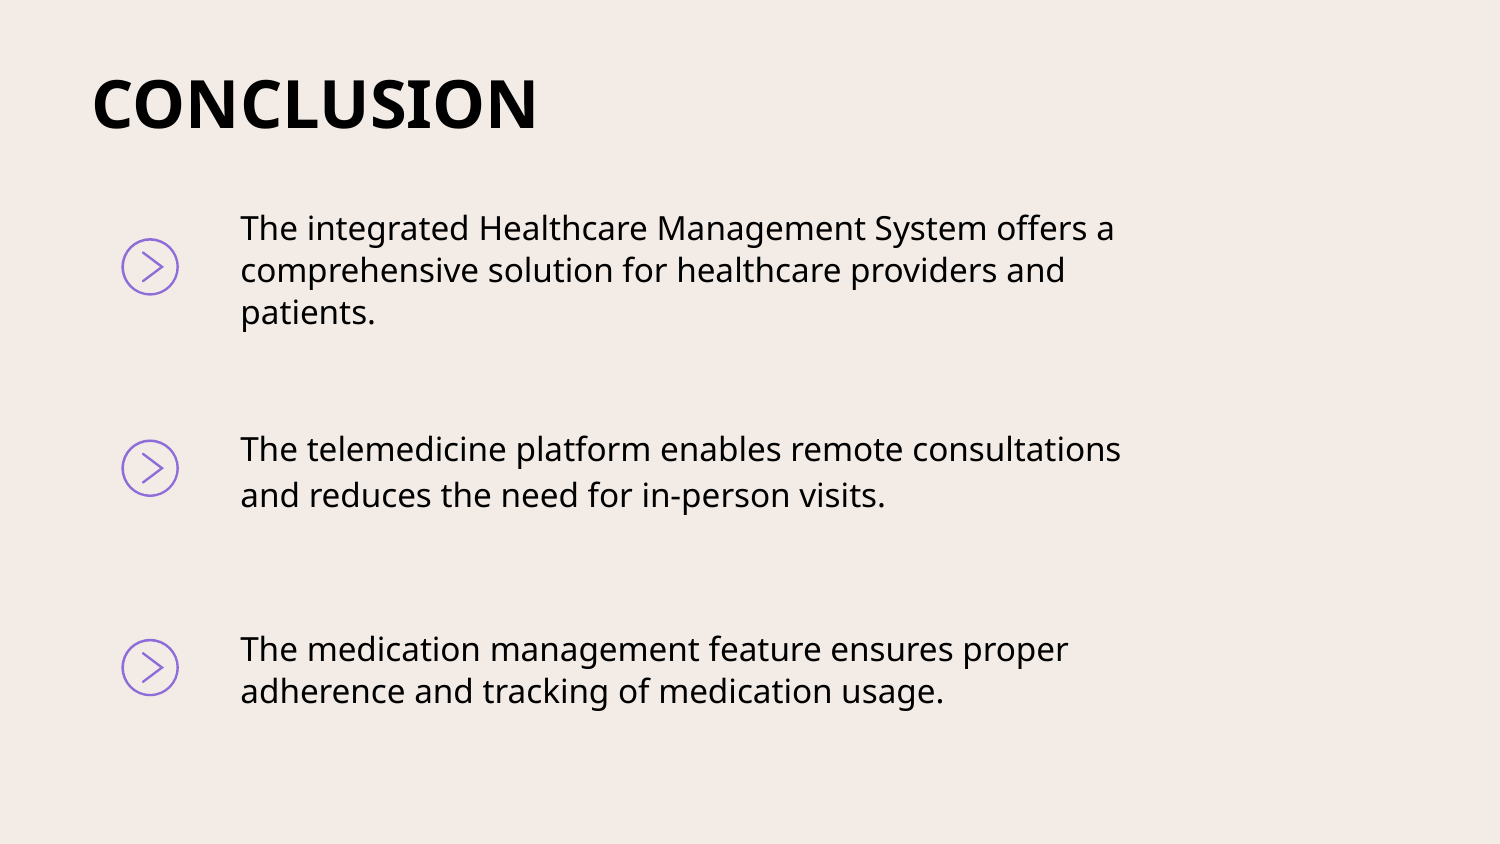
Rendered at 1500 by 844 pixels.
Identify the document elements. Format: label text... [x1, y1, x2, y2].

list The telemedicine platform enables remote consultations and reduces the need for in-person visits. [225, 387, 1201, 550]
title CONCLUSION [76, 54, 1427, 149]
text_box [121, 439, 179, 497]
list The medication management feature ensures proper adherence and tracking of medication usage. [225, 587, 1201, 750]
text_box [121, 238, 179, 296]
text_box [121, 638, 179, 697]
list The integrated Healthcare Management System offers a comprehensive solution for healthcare providers and patients. [225, 187, 1201, 349]
